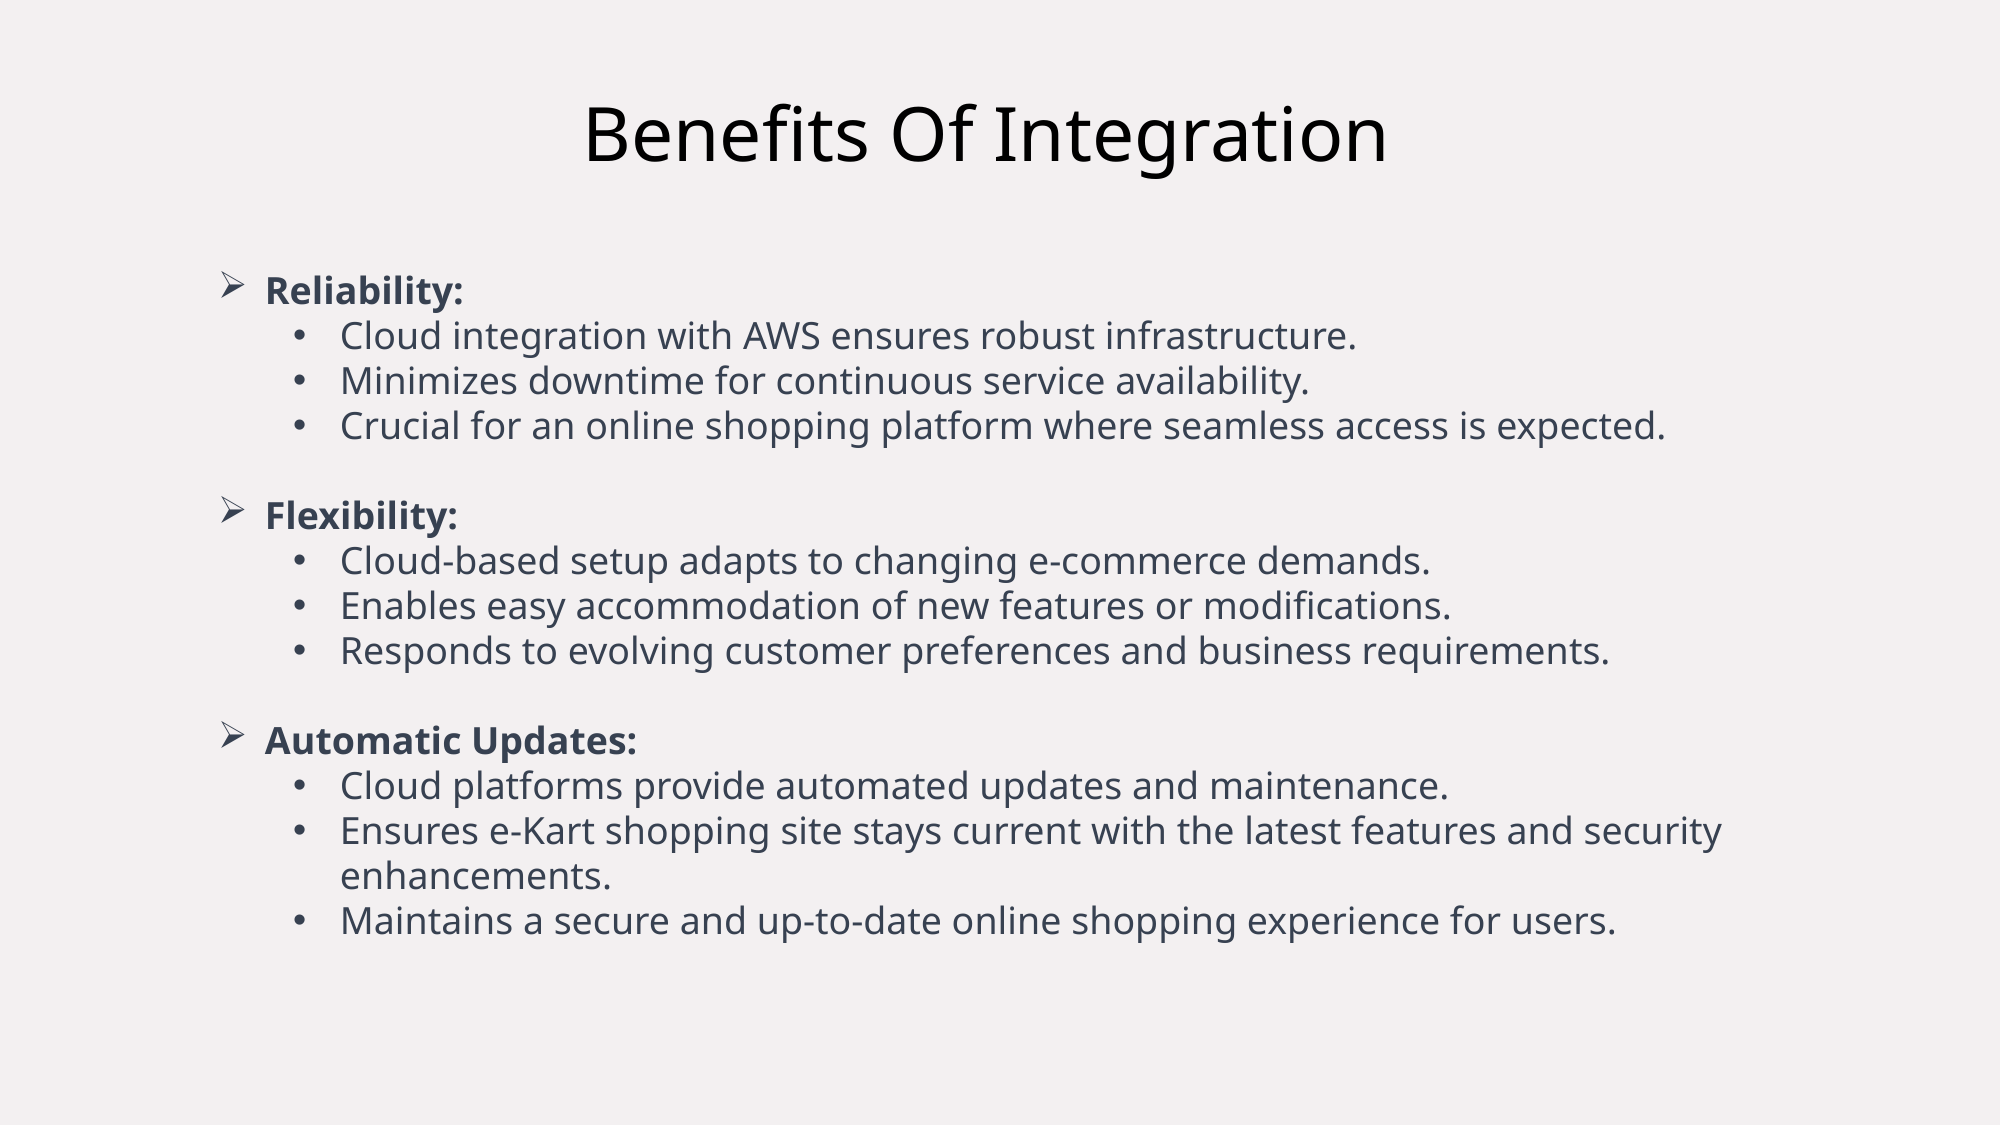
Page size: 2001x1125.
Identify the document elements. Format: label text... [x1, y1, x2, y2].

text_box Reliability: Cloud integration with AWS ensures robust infrastructure. Minimizes downtime for continuous service availability. Crucial for an online shopping platform where seamless access is expected. Flexibility: Cloud-based setup adapts to changing e-commerce demands. Enables easy accommodation of new features or modifications. Responds to evolving customer preferences and business requirements. Automatic Updates: Cloud platforms provide automated updates and maintenance. Ensures e-Kart shopping site stays current with the latest features and security enhancements. Maintains a secure and up-to-date online shopping experience for users. [203, 259, 1797, 995]
text_box Benefits Of Integration [423, 78, 1550, 184]
